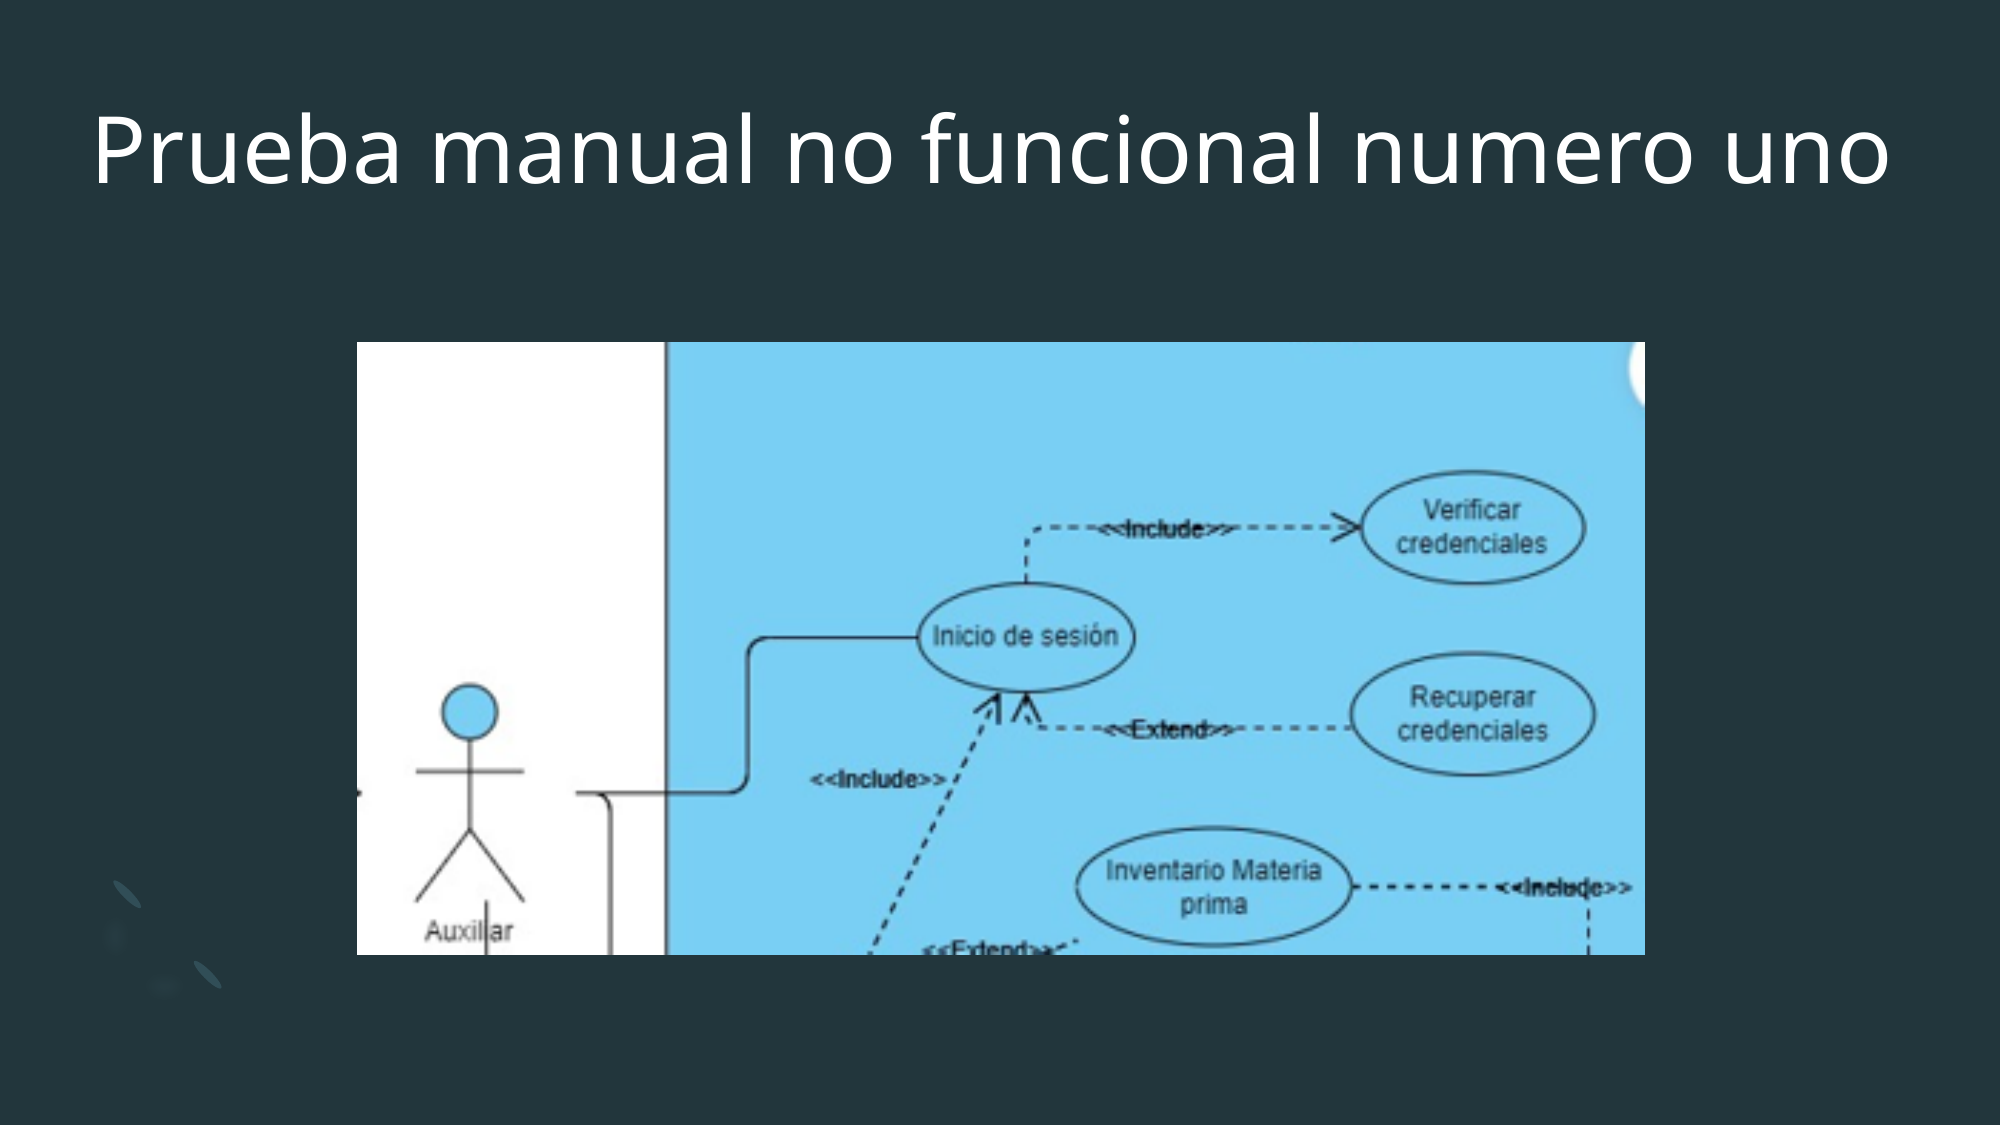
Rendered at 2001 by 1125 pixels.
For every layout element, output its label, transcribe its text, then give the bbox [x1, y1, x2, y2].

picture [357, 342, 1645, 955]
title Prueba manual no funcional numero uno [90, 90, 1910, 309]
